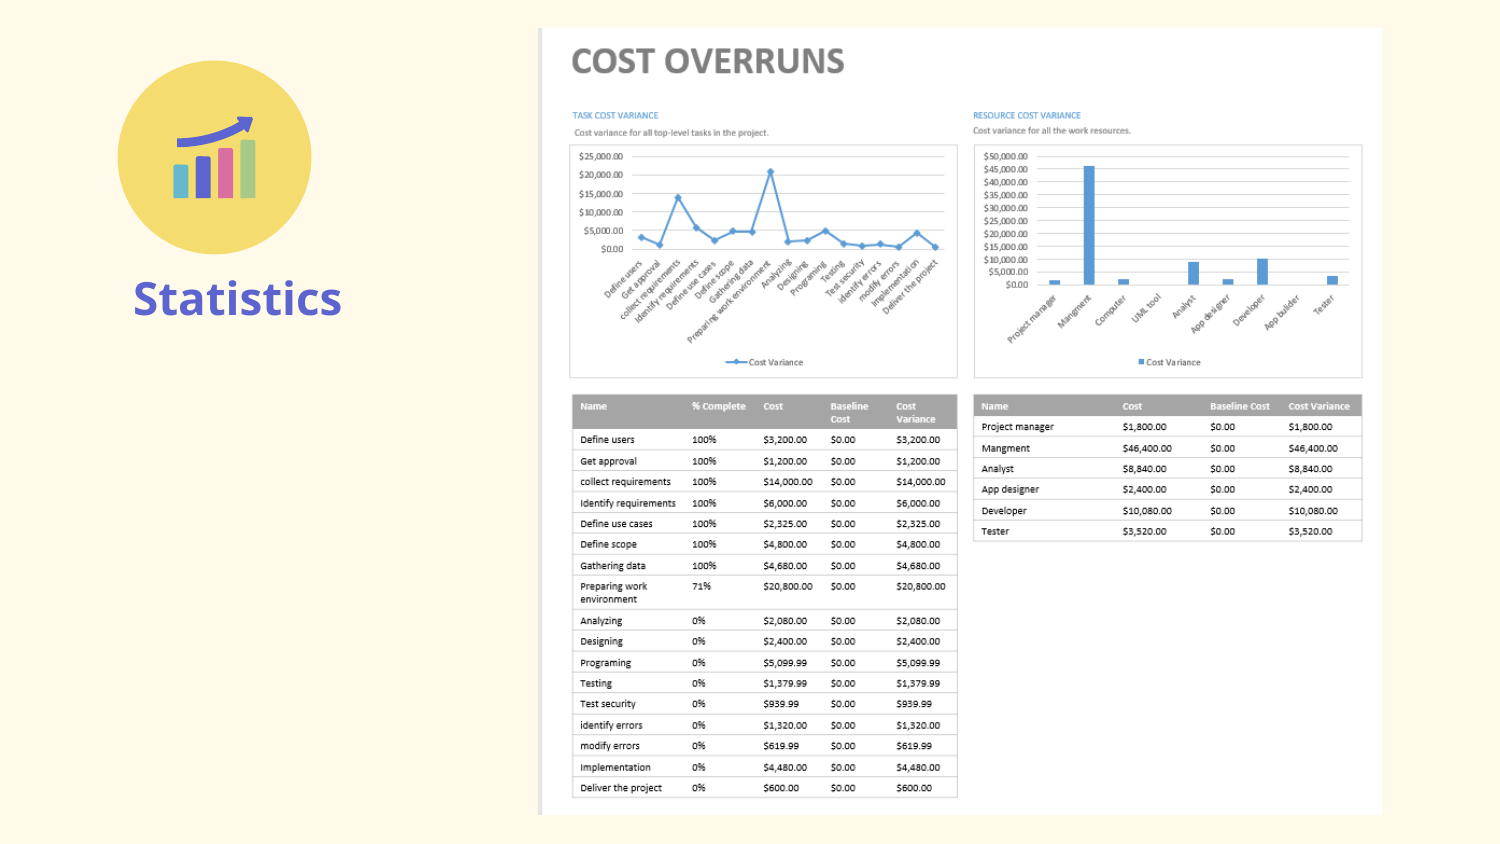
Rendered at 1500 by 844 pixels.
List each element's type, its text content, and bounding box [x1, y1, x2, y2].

picture [537, 28, 1383, 815]
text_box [173, 116, 256, 199]
subtitle Statistics [118, 254, 532, 338]
text_box [117, 60, 312, 255]
